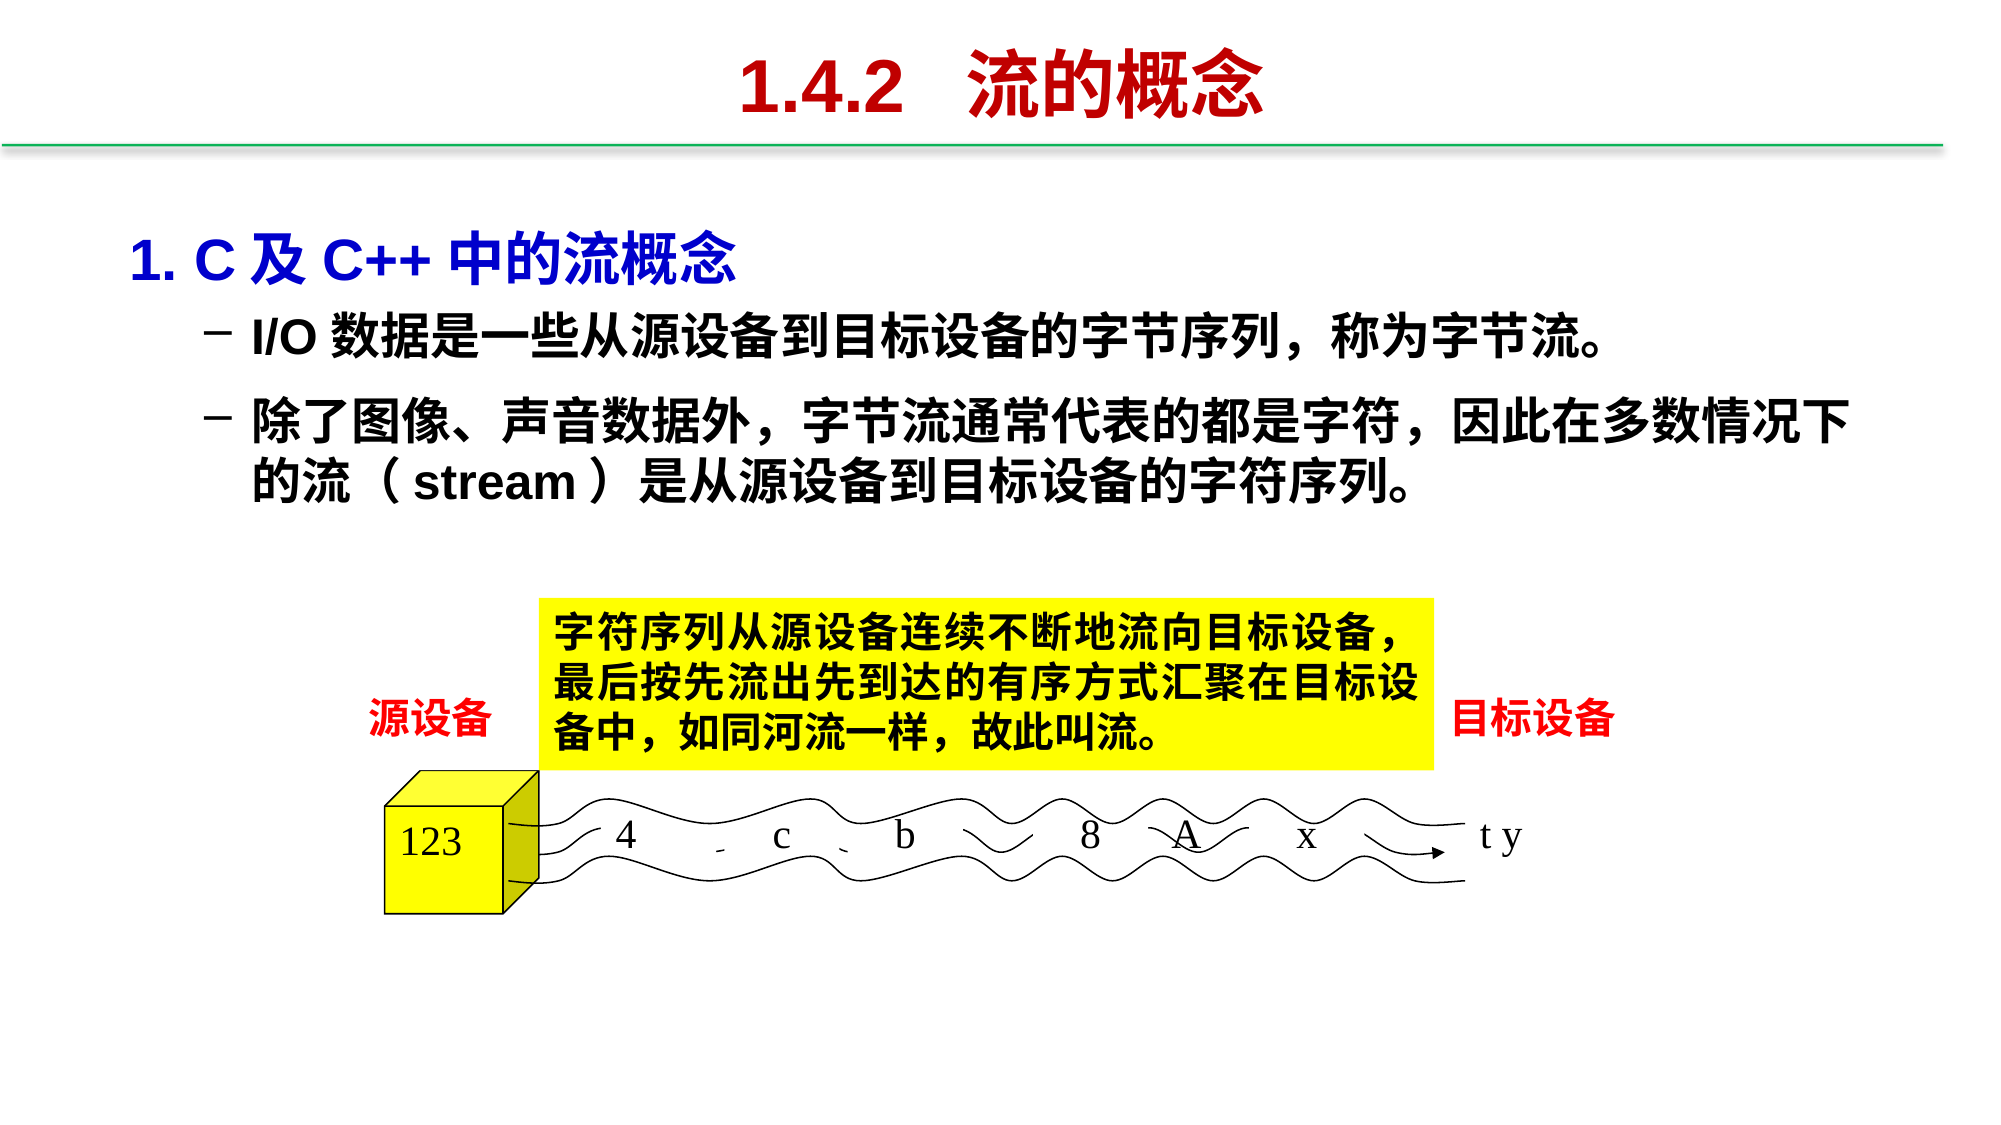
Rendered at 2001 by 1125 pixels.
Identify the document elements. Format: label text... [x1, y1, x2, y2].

list 1. C及C++中的流概念 I/O数据是一些从源设备到目标设备的字节序列，称为字节流。 除了图像、声音数据外，字节流通常代表的都是字符，因此在多数情况下的流（stream）是从源设备到目标设备的字符序列。 [114, 214, 1886, 1071]
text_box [322, 597, 1682, 943]
title 1.4.2 流的概念 [385, 1, 1619, 164]
